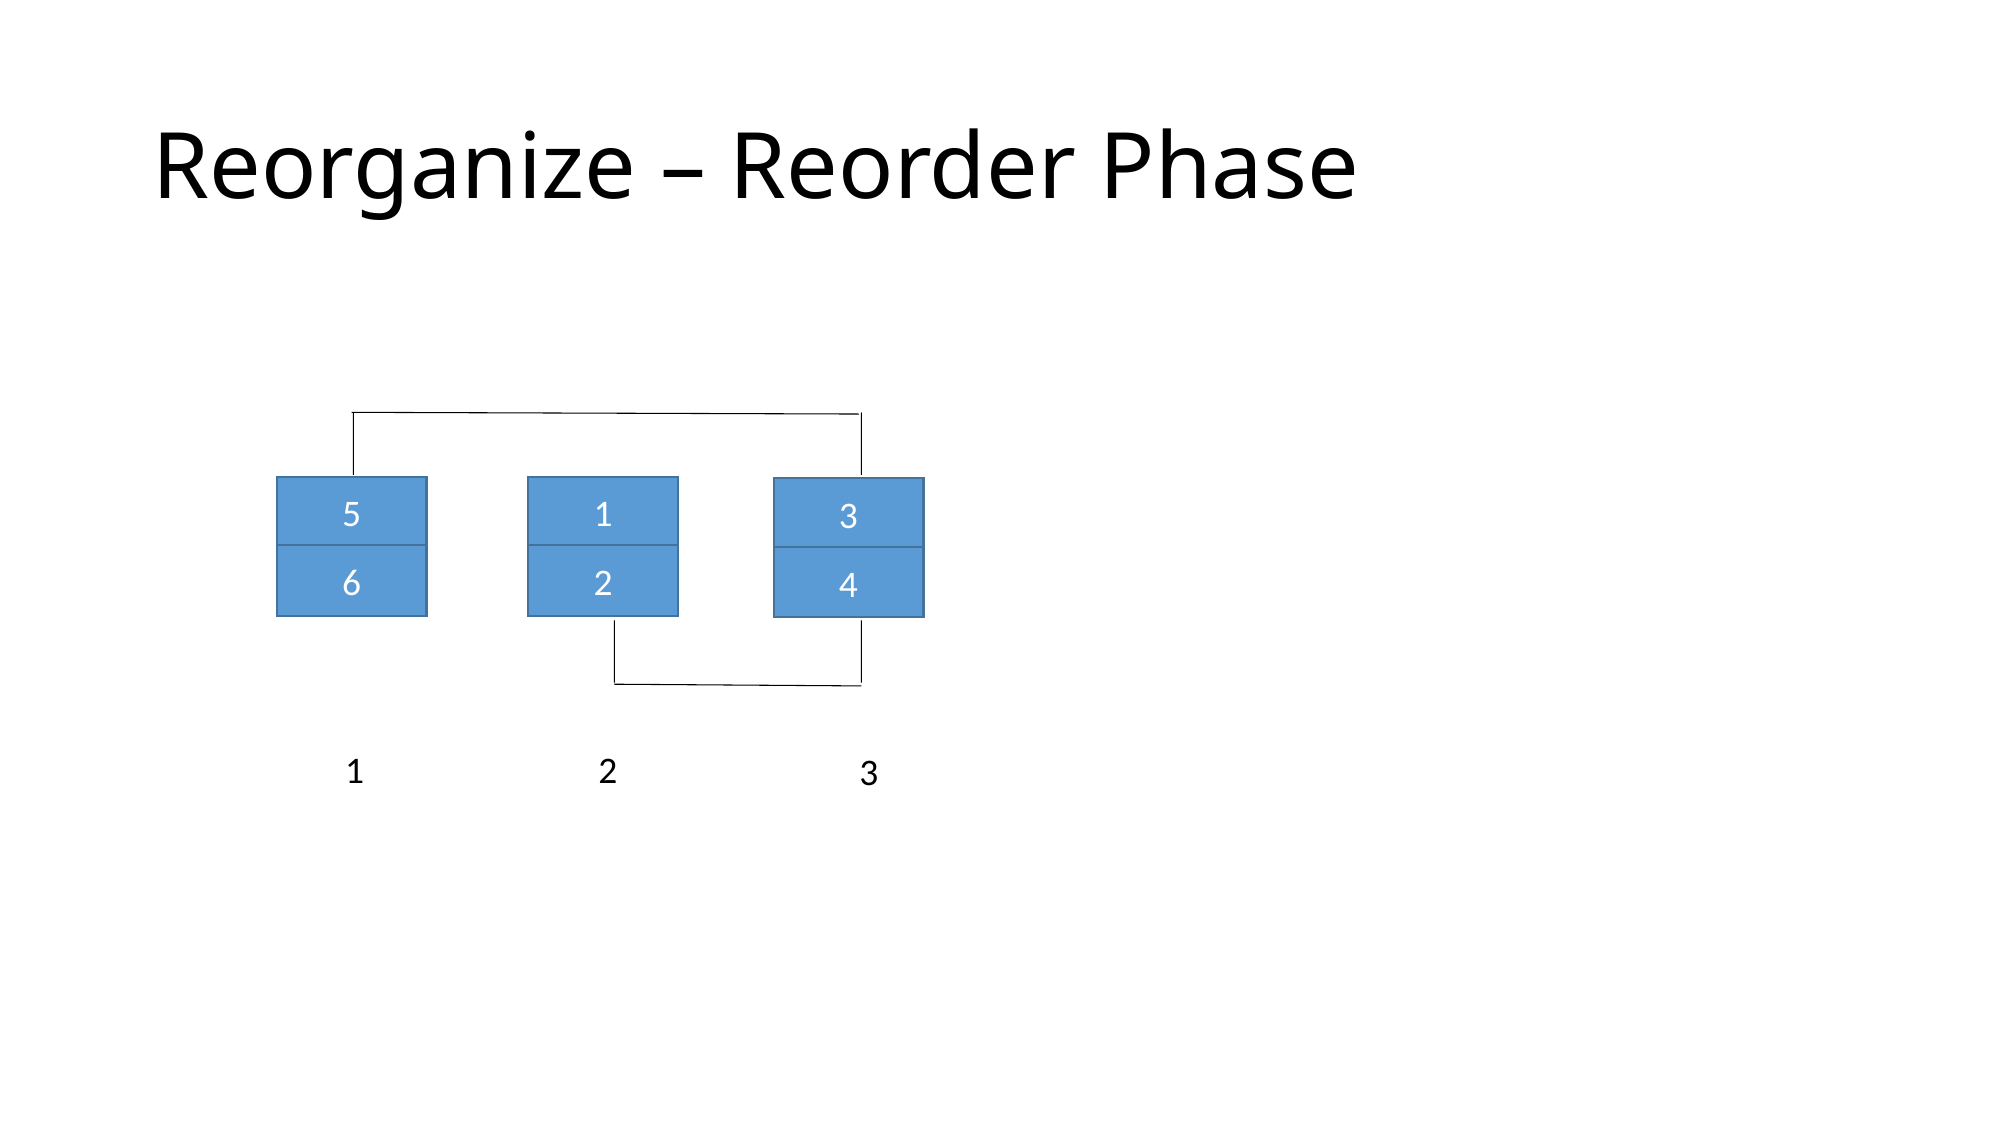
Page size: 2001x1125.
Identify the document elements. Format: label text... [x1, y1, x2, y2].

text_box 5 [276, 476, 428, 544]
text_box 3 [643, 740, 1094, 801]
text_box 3 [773, 477, 925, 546]
text_box 6 [276, 544, 428, 617]
text_box 1 [527, 476, 679, 544]
text_box 4 [773, 546, 925, 618]
text_box 1 [129, 739, 382, 799]
text_box 2 [382, 739, 833, 799]
text_box 2 [527, 544, 679, 617]
title Reorganize – Reorder Phase [137, 59, 1863, 278]
